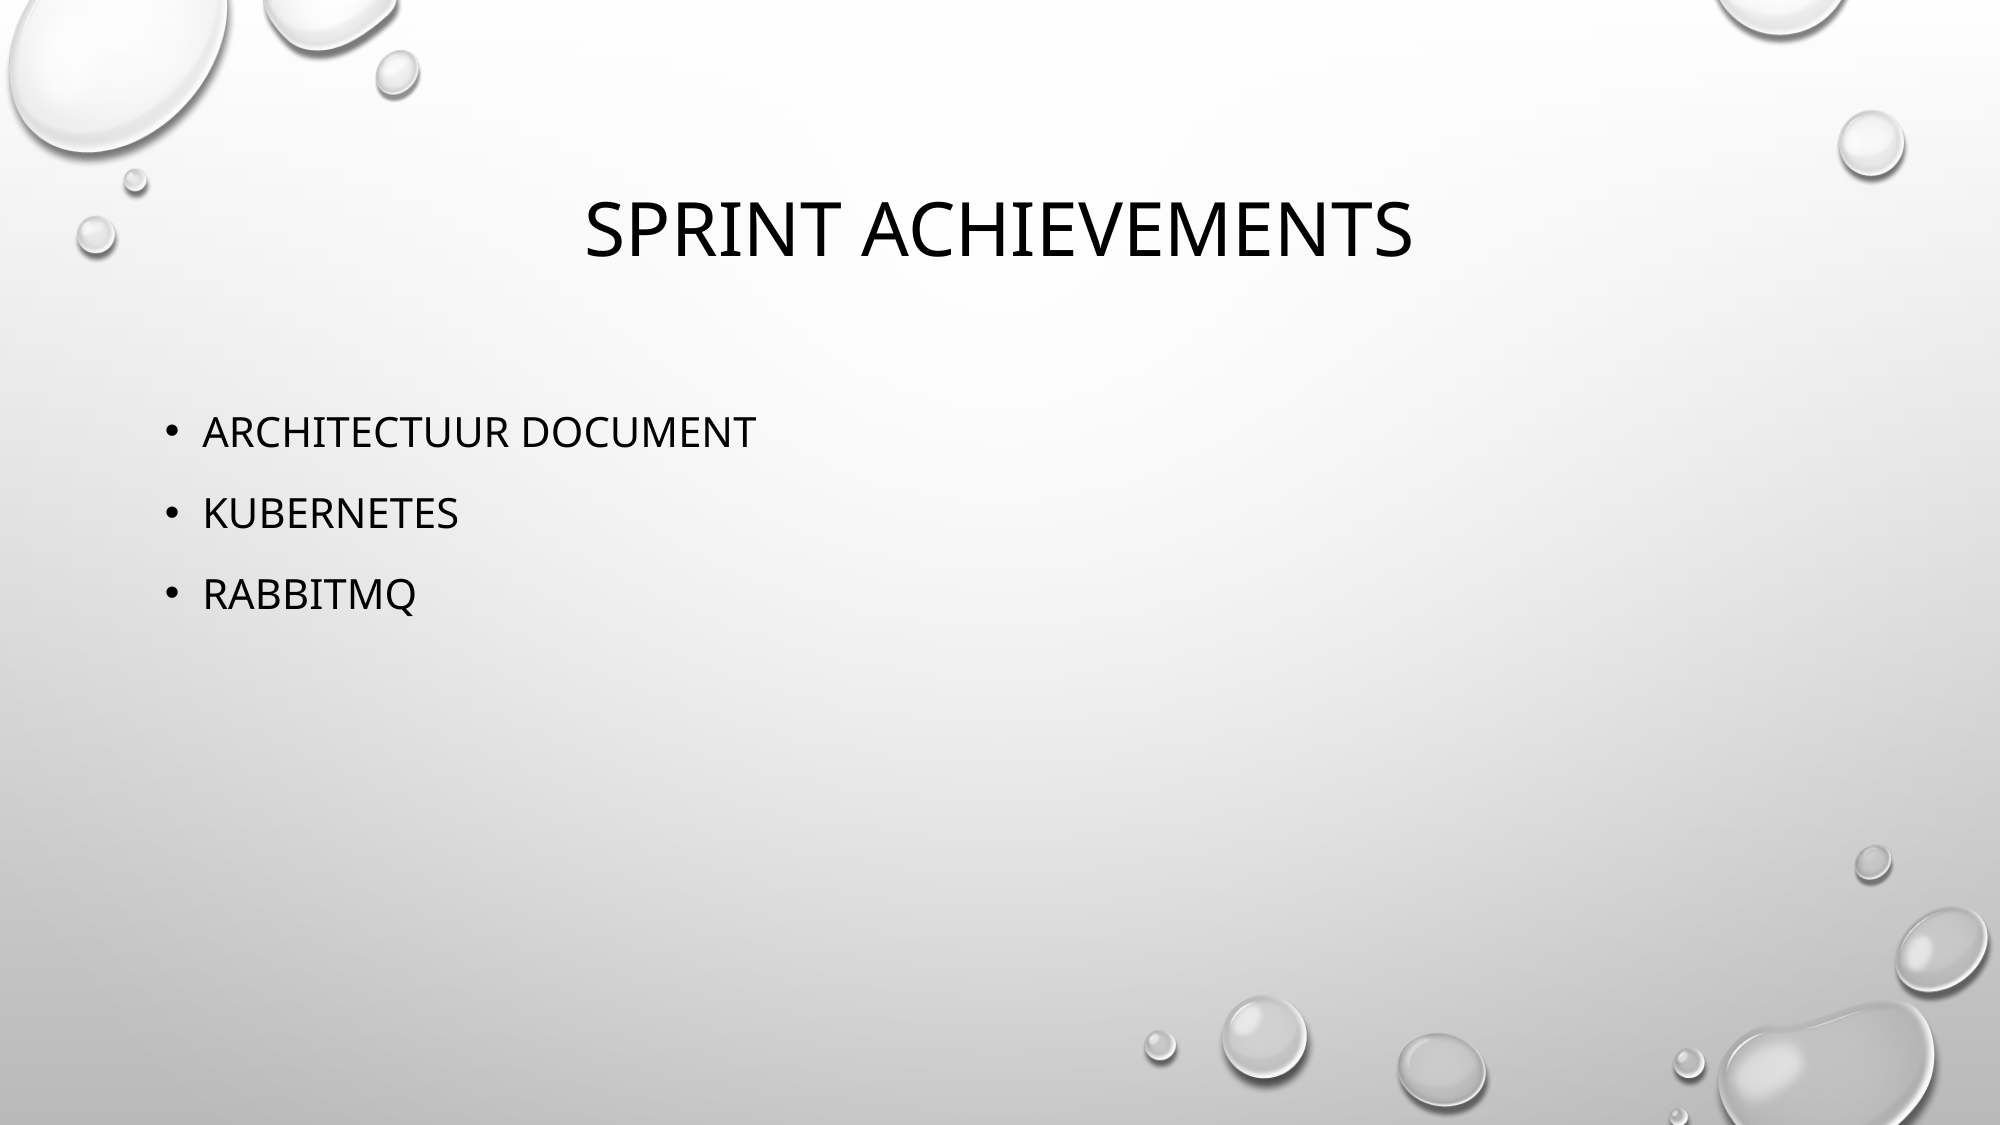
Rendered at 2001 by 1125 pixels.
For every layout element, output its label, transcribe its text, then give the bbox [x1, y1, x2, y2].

list Architectuur document Kubernetes RabbitMQ [149, 388, 1850, 950]
title Sprint achievements [149, 101, 1851, 364]
picture [0, 0, 2000, 1125]
